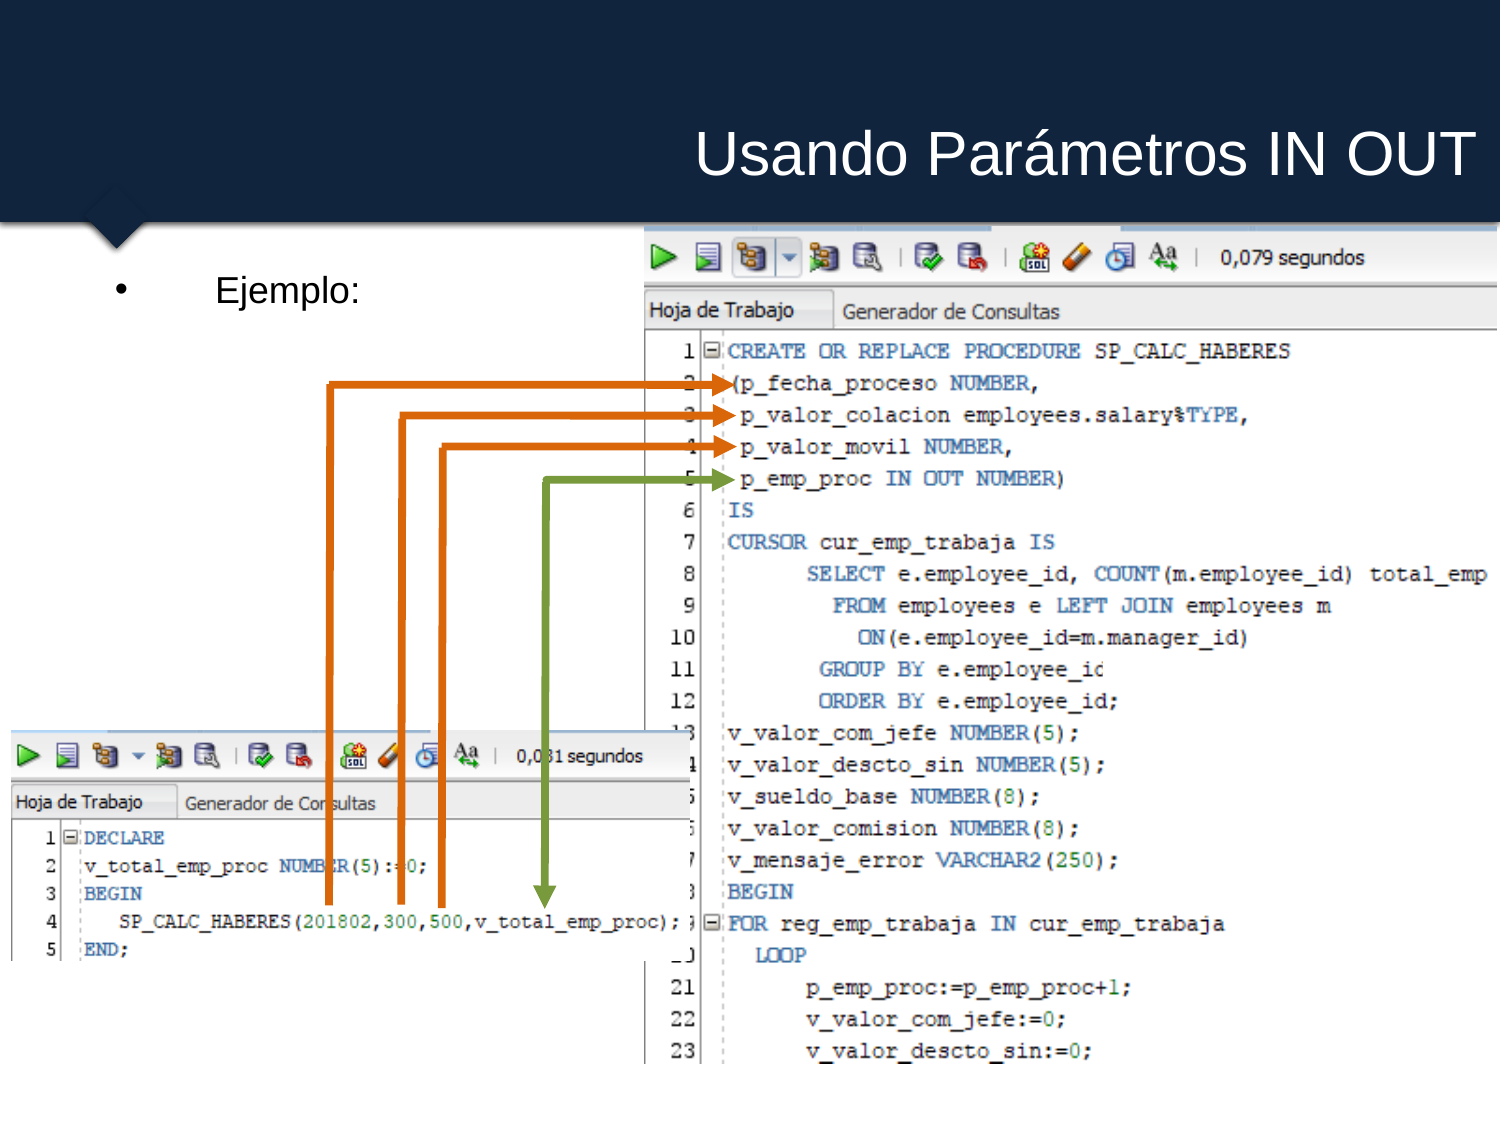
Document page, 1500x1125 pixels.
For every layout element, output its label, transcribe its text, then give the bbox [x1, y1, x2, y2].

title Usando Parámetros IN OUT [53, 31, 1494, 271]
picture [11, 226, 1497, 1064]
text_box Ejemplo: [100, 267, 639, 646]
